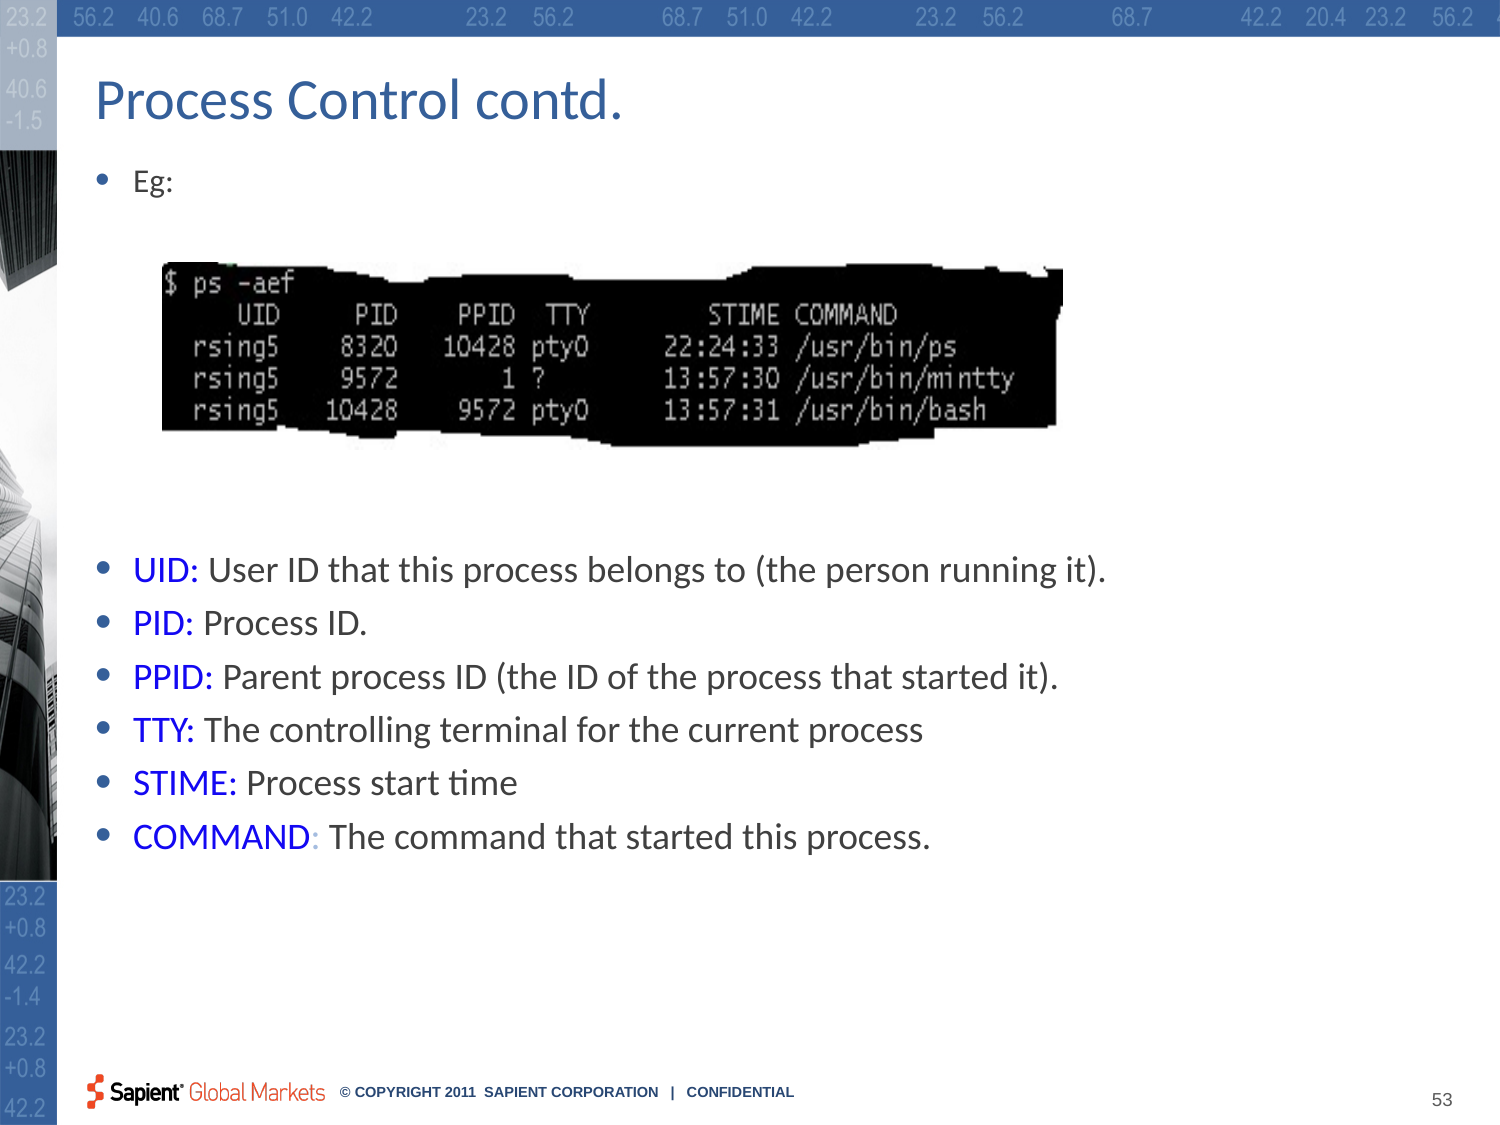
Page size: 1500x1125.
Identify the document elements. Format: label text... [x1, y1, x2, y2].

picture [0, 0, 1500, 1125]
title Process Control contd. [87, 49, 1476, 162]
list Eg: UID: User ID that this process belongs to (the person running it). PID: Process ID. PPID: Parent process ID (the ID of the process that started it). TTY: The controlling terminal for the current process STIME: Process start time COMMAND: The command that started this process. [87, 162, 1476, 1038]
